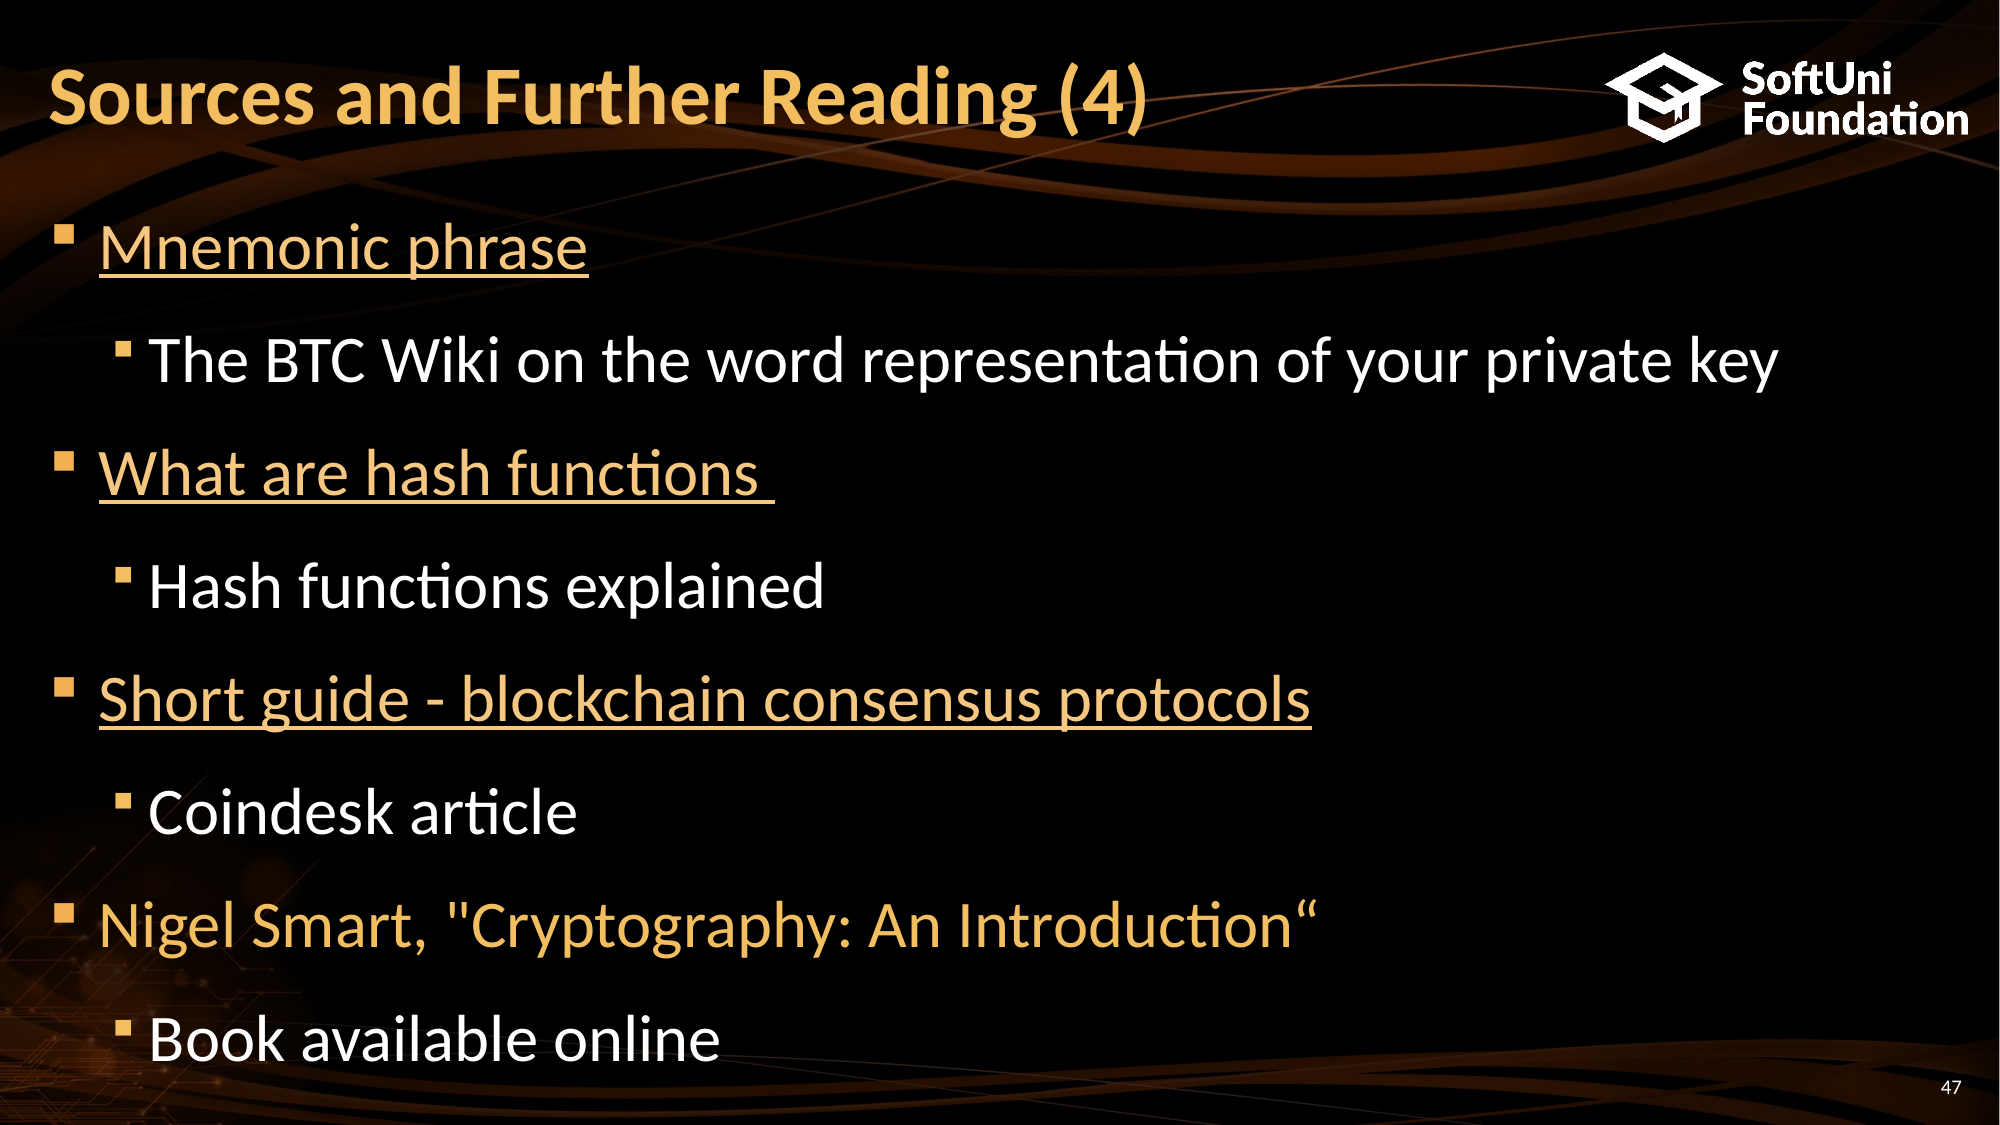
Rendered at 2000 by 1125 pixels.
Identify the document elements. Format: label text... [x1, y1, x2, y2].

list Mnemonic phrase The BTC Wiki on the word representation of your private key What are hash functions Hash functions explained Short guide - blockchain consensus protocols Coindesk article Nigel Smart, "Cryptography: An Introduction“ Book available online [31, 188, 1968, 1103]
picture [0, 0, 2000, 1125]
title Sources and Further Reading (4) [30, 6, 1602, 189]
